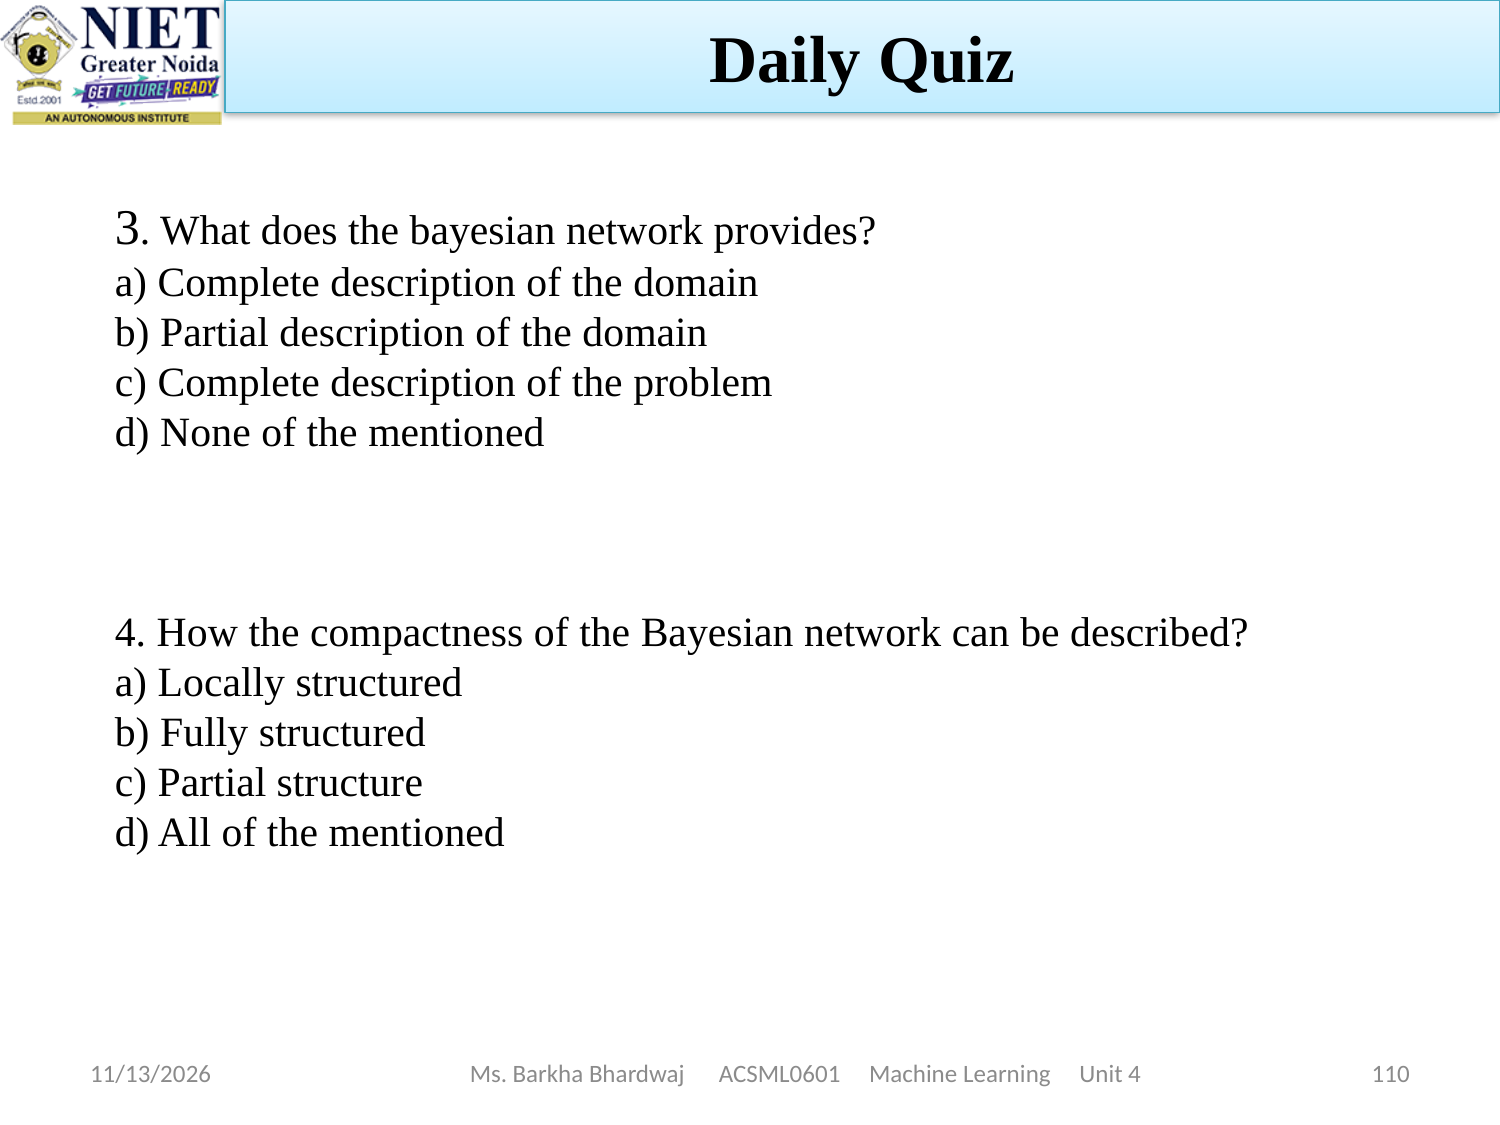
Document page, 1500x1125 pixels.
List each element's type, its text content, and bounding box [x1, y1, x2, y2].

text_box 3. What does the bayesian network provides? a) Complete description of the domain b) Partial description of the domain c) Complete description of the problem d) None of the mentioned 4. How the compactness of the Bayesian network can be described? a) Locally structured b) Fully structured c) Partial structure d) All of the mentioned [99, 187, 1425, 863]
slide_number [75, 1042, 375, 1103]
slide_number 110 [1074, 1042, 1425, 1103]
text_box Daily Quiz [224, 0, 1500, 113]
picture [0, 5, 223, 126]
list [87, 187, 1438, 930]
footer Ms. Barkha Bhardwaj ACSML0601 Machine Learning Unit 4 [375, 1042, 1074, 1103]
